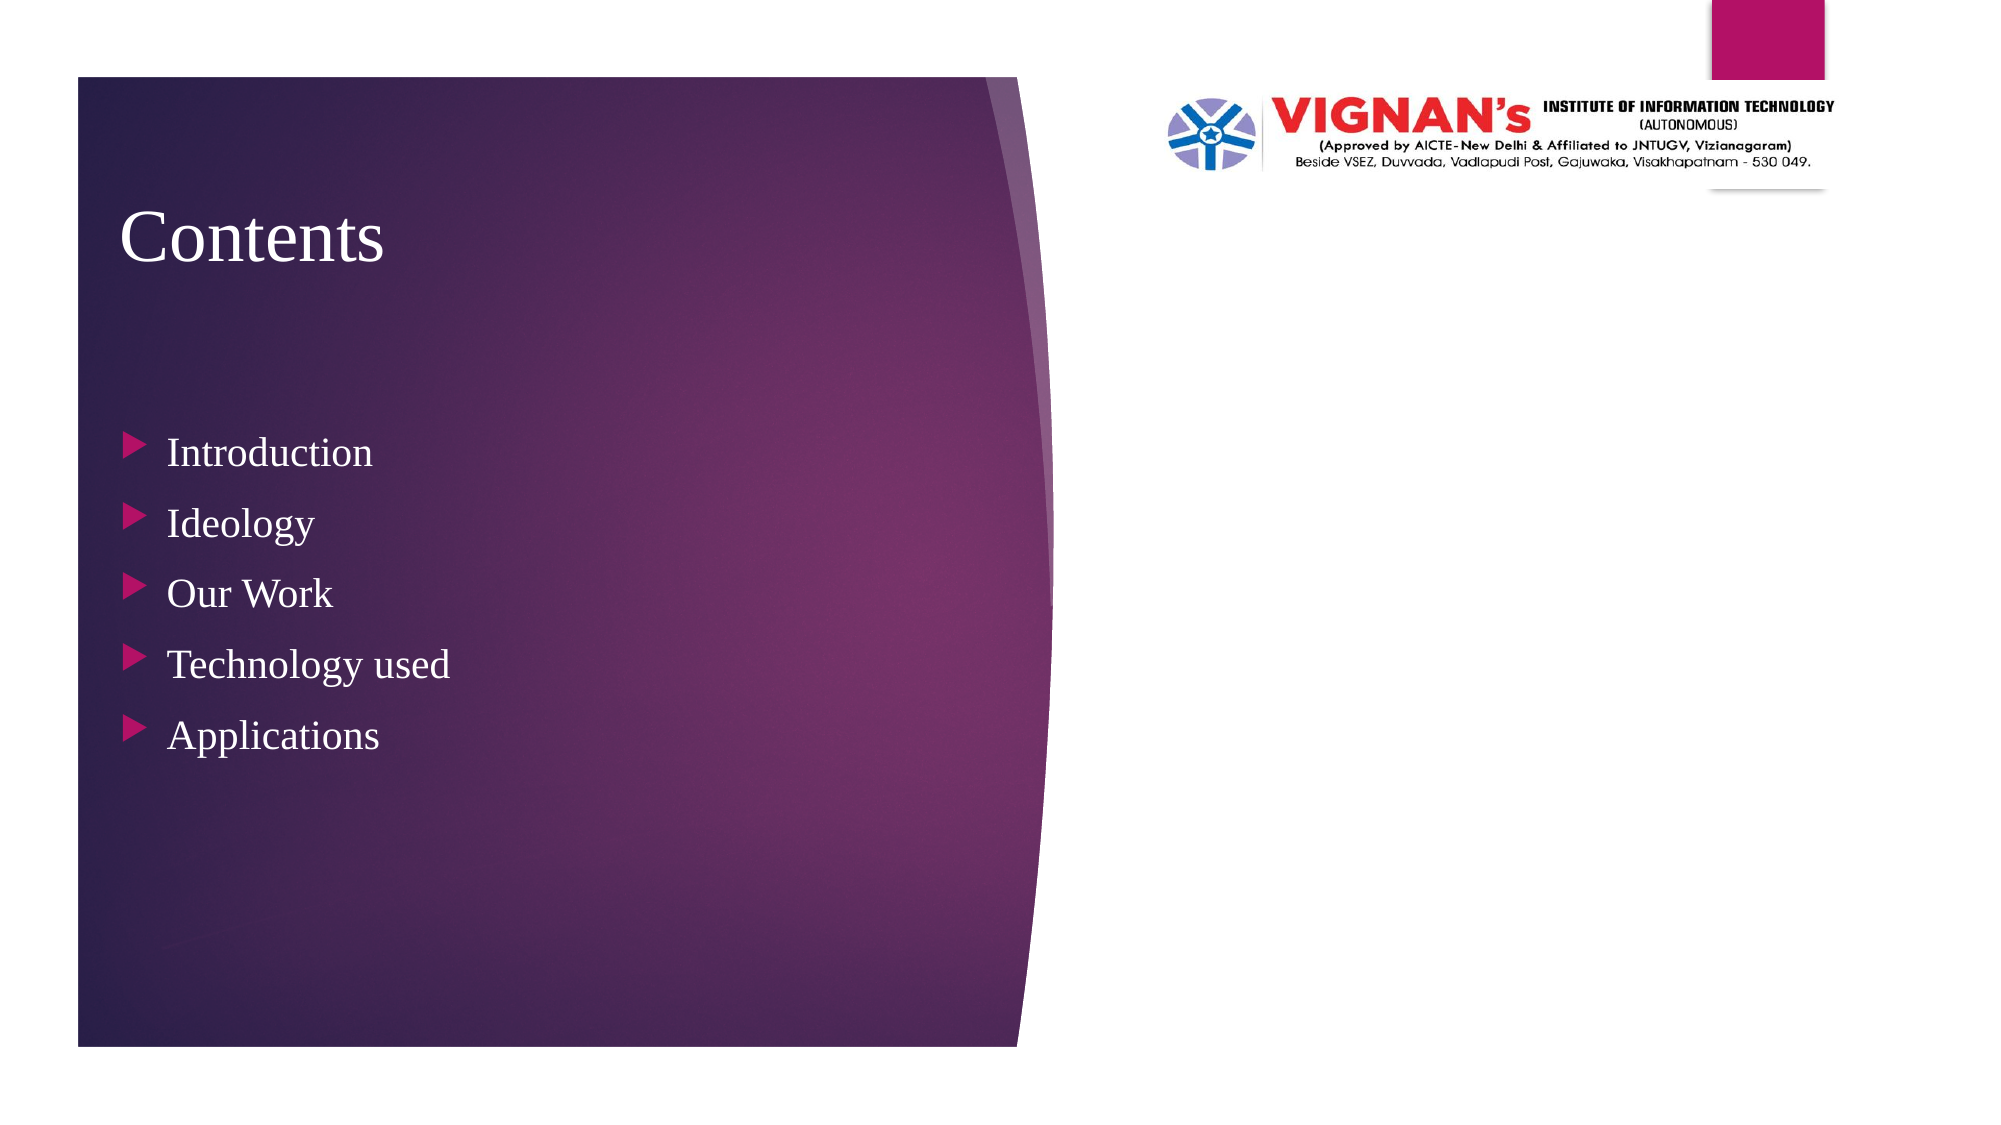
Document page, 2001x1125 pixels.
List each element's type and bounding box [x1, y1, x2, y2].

text_box [0, 0, 2000, 1125]
picture [1113, 80, 1907, 189]
